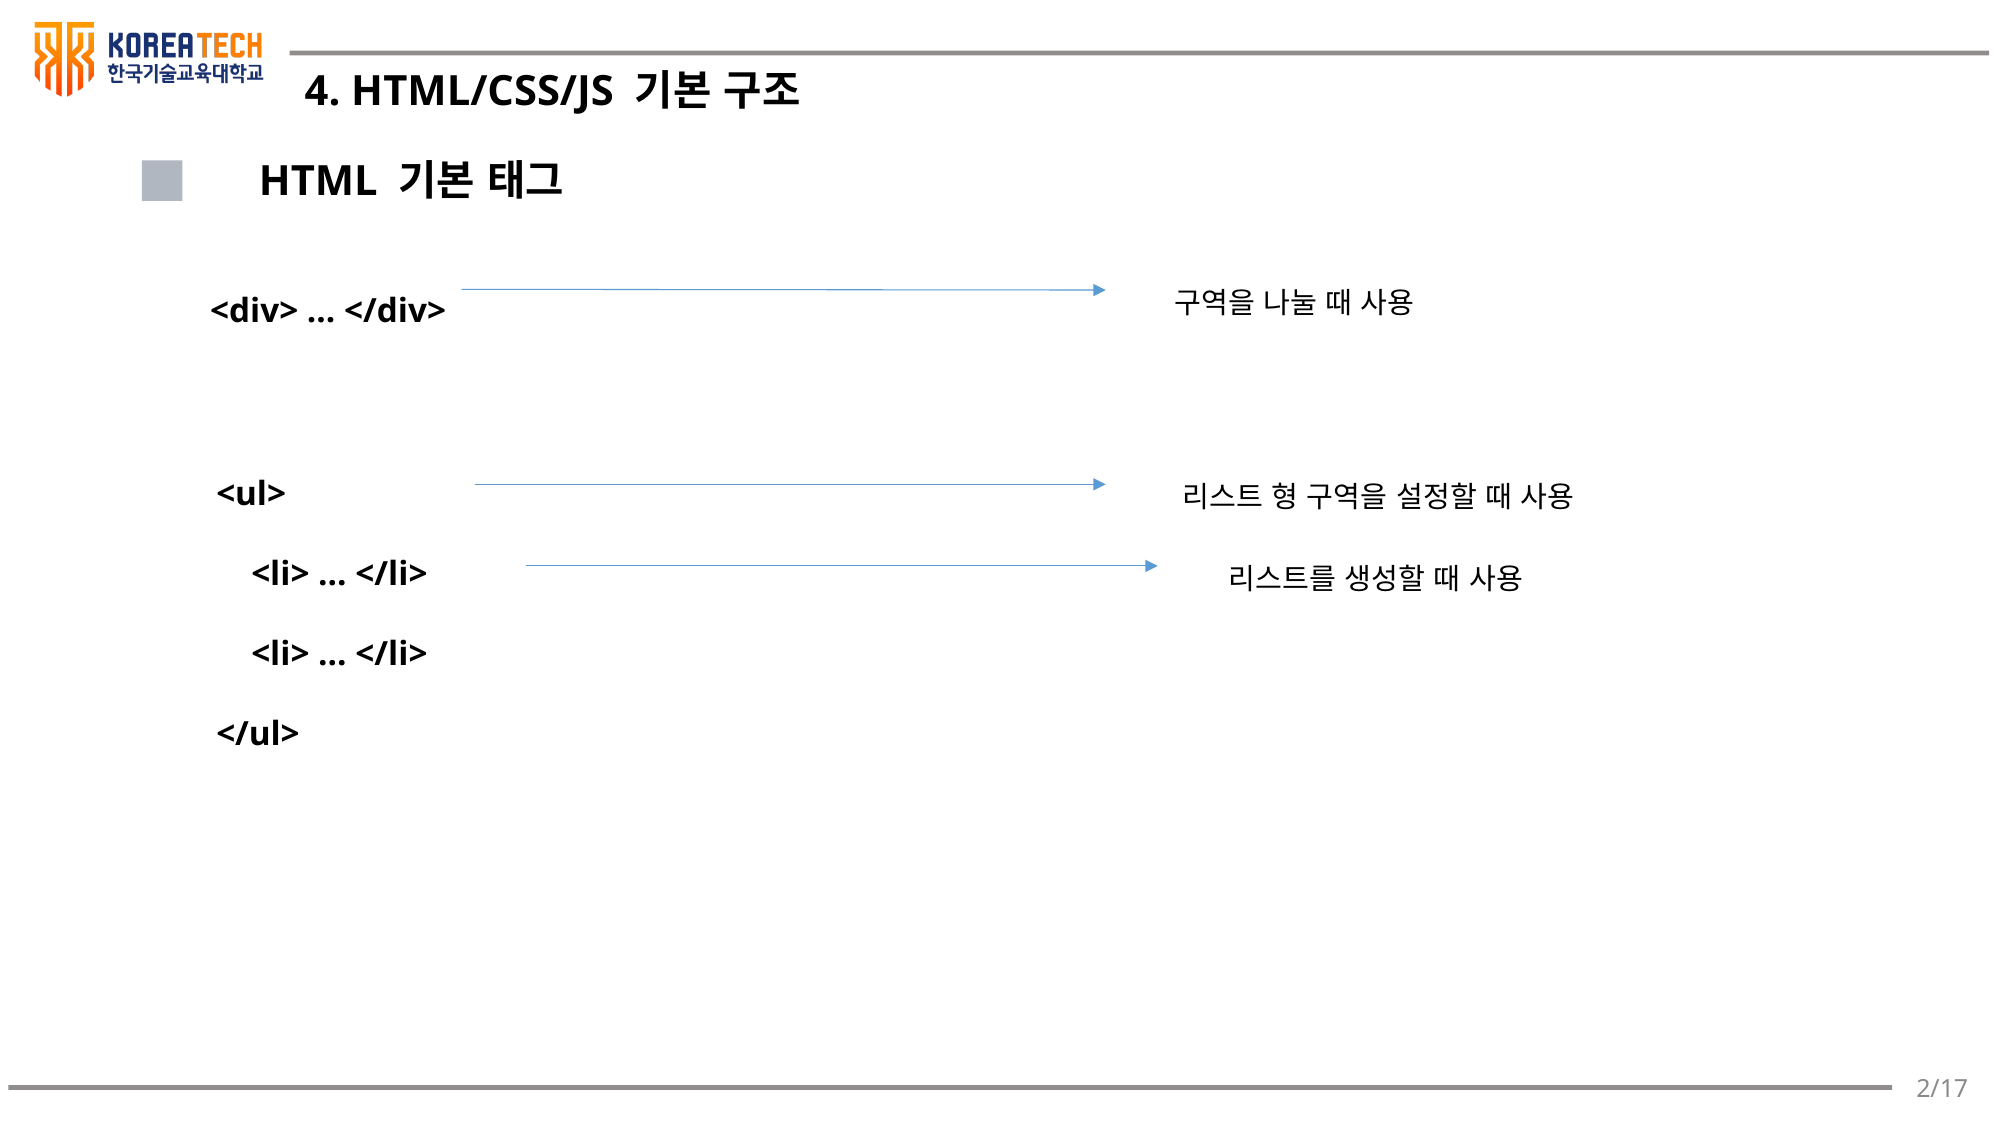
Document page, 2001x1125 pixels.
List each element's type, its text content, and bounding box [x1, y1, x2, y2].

text_box 구역을 나눌 때 사용 [1159, 242, 1431, 327]
text_box <ul> <li> … </li> <li> … </li> </ul> [201, 425, 443, 760]
text_box <div> … </div> [195, 242, 462, 337]
slide_number 2/17 [1886, 1057, 1984, 1118]
text_box 리스트 형 구역을 설정할 때 사용 [1167, 436, 1590, 521]
text_box [141, 159, 184, 202]
text_box HTML 기본 태그 [244, 146, 580, 212]
text_box 리스트를 생성할 때 사용 [1214, 517, 1539, 603]
text_box 4. HTML/CSS/JS 기본 구조 [290, 56, 1852, 126]
picture [8, 0, 290, 138]
